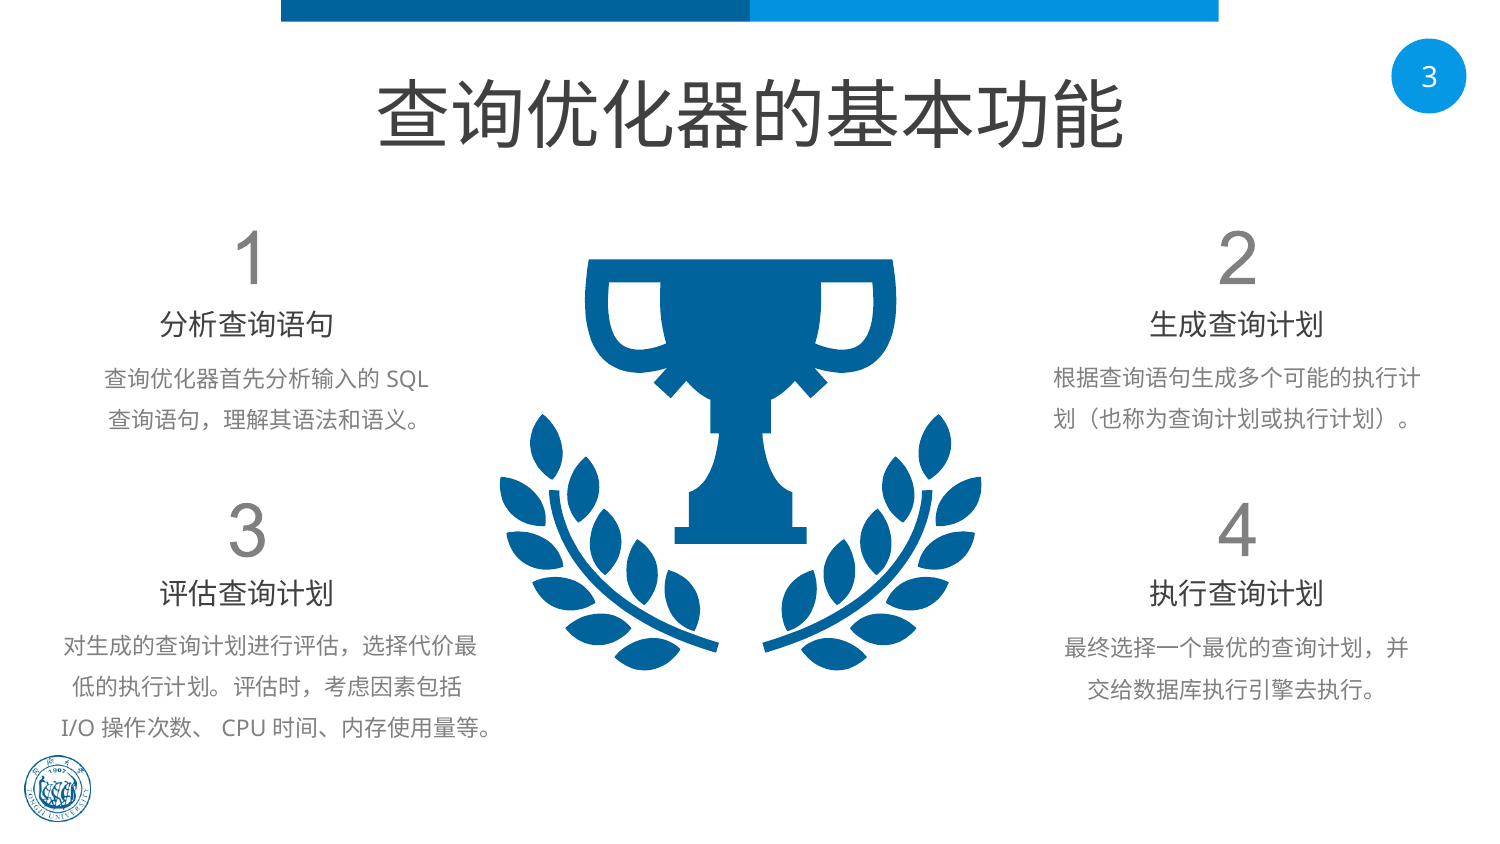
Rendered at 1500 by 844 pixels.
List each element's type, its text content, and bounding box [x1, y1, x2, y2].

text_box [1219, 230, 1255, 285]
text_box [1403, 106, 1455, 116]
text_box [1389, 59, 1393, 93]
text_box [499, 259, 982, 671]
text_box 分析查询语句 [127, 299, 368, 343]
text_box [1399, 36, 1459, 50]
text_box [237, 230, 258, 285]
text_box [1218, 502, 1256, 557]
text_box 最终选择一个最优的查询计划，并交给数据库执行引擎去执行。 [1049, 612, 1425, 710]
text_box 执行查询计划 [1117, 567, 1358, 612]
picture [24, 755, 92, 823]
text_box [279, 0, 748, 24]
text_box 评估查询计划 [127, 567, 368, 610]
text_box 根据查询语句生成多个可能的执行计划（也称为查询计划或执行计划）。 [1037, 342, 1438, 440]
text_box 对生成的查询计划进行评估，选择代价最低的执行计划。评估时，考虑因素包括I/O操作次数、CPU时间、内存使用量等。 [45, 610, 496, 749]
text_box 3 [1393, 50, 1467, 106]
text_box 查询优化器的基本功能 [360, 60, 1140, 166]
text_box [230, 502, 265, 558]
text_box 生成查询计划 [1117, 299, 1358, 342]
text_box 查询优化器首先分析输入的SQL查询语句，理解其语法和语义。 [83, 343, 456, 441]
text_box [748, 0, 1221, 24]
